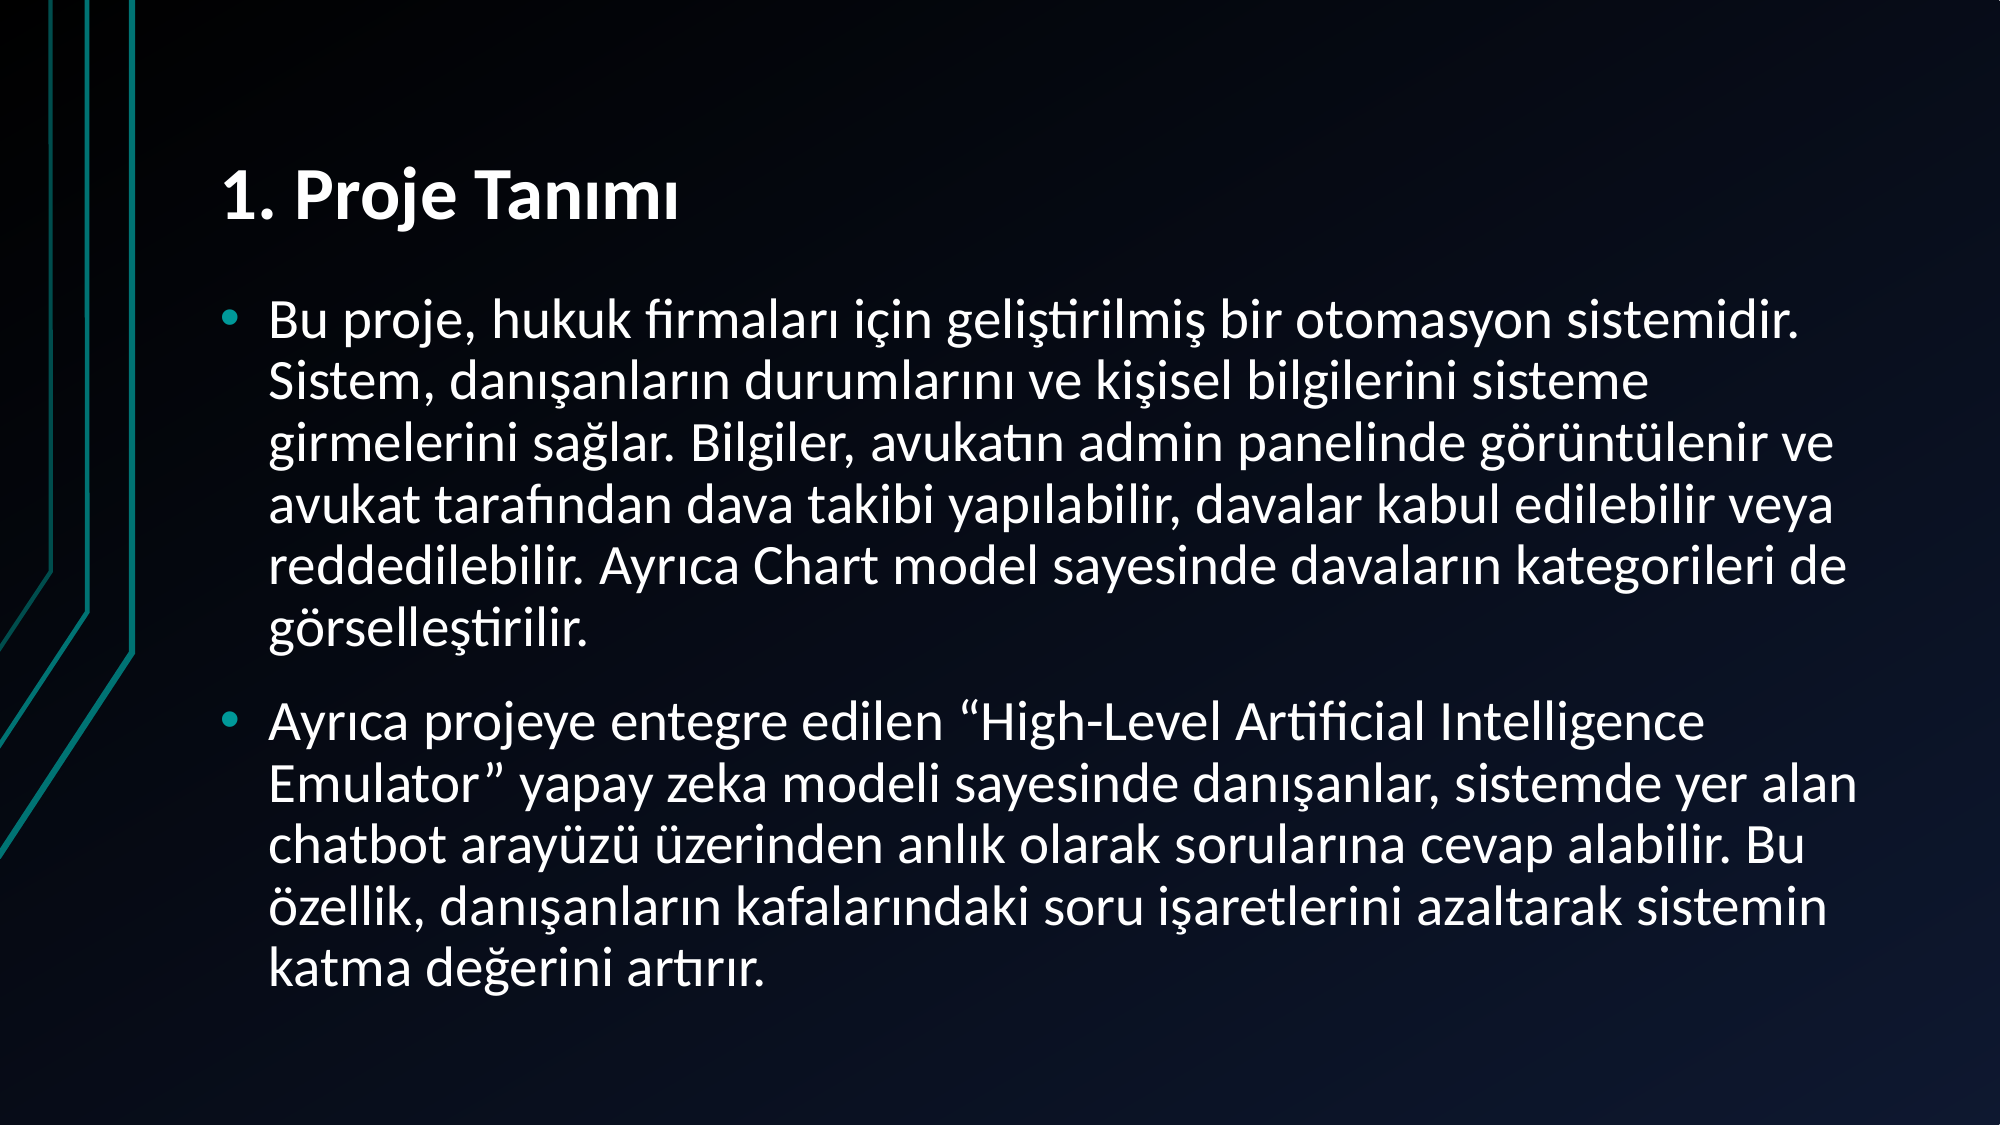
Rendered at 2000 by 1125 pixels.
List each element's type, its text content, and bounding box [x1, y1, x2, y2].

list Bu proje, hukuk firmaları için geliştirilmiş bir otomasyon sistemidir. Sistem, danışanların durumlarını ve kişisel bilgilerini sisteme girmelerini sağlar. Bilgiler, avukatın admin panelinde görüntülenir ve avukat tarafından dava takibi yapılabilir, davalar kabul edilebilir veya reddedilebilir. Ayrıca Chart model sayesinde davaların kategorileri de görselleştirilir. Ayrıca projeye entegre edilen “High-Level Artificial Intelligence Emulator” yapay zeka modeli sayesinde danışanlar, sistemde yer alan chatbot arayüzü üzerinden anlık olarak sorularına cevap alabilir. Bu özellik, danışanların kafalarındaki soru işaretlerini azaltarak sistemin katma değerini artırır. [199, 279, 1900, 1012]
title 1. Proje Tanımı [199, 45, 1900, 246]
